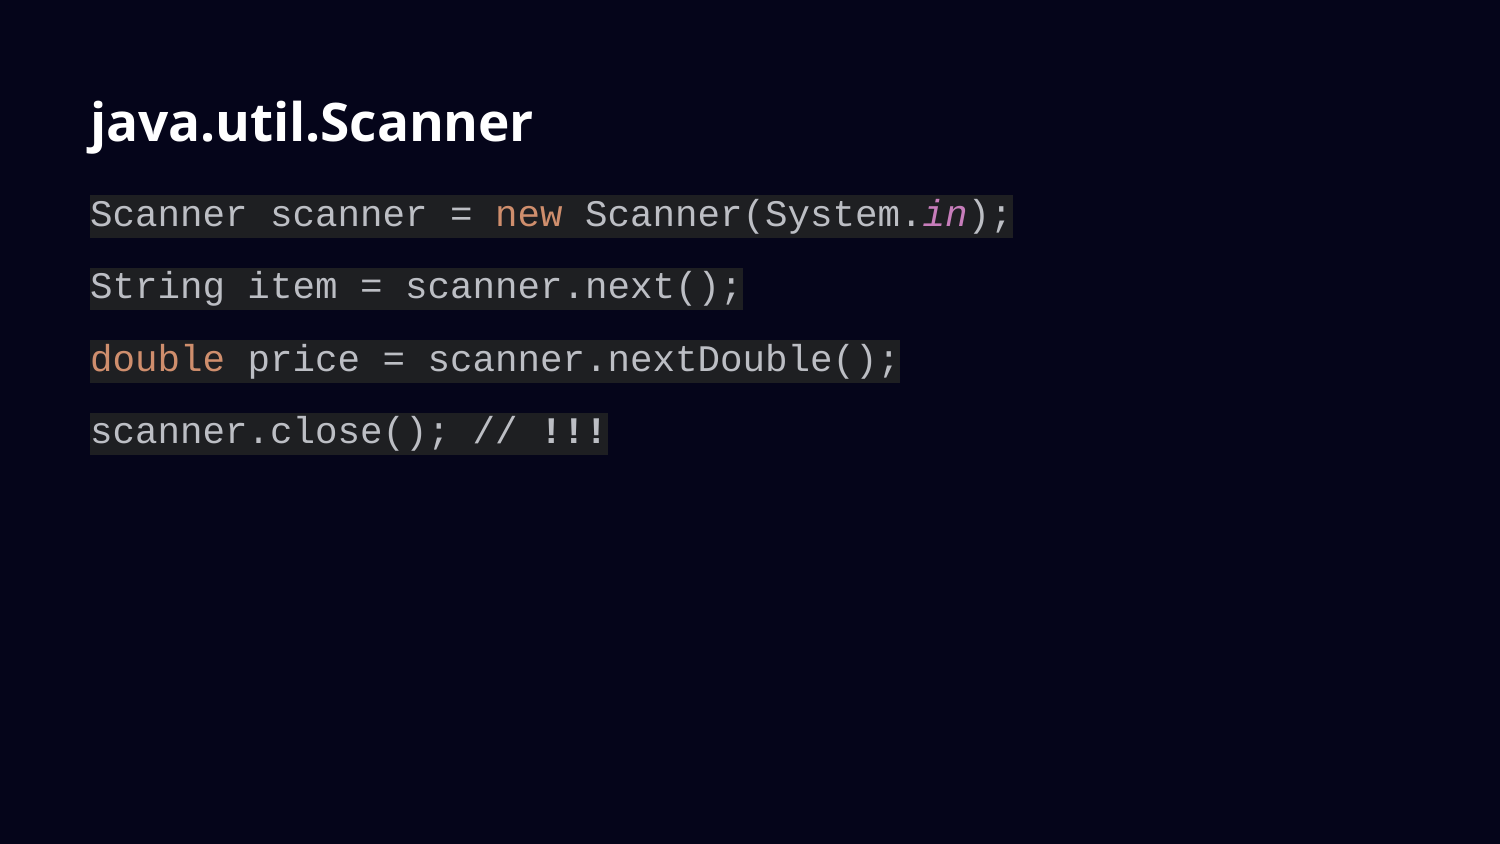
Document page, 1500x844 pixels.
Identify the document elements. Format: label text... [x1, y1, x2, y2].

list Scanner scanner = new Scanner(System.in); String item = scanner.next(); double price = scanner.nextDouble(); scanner.close(); // !!! [75, 166, 1225, 750]
title java.util.Scanner [75, 72, 1425, 167]
